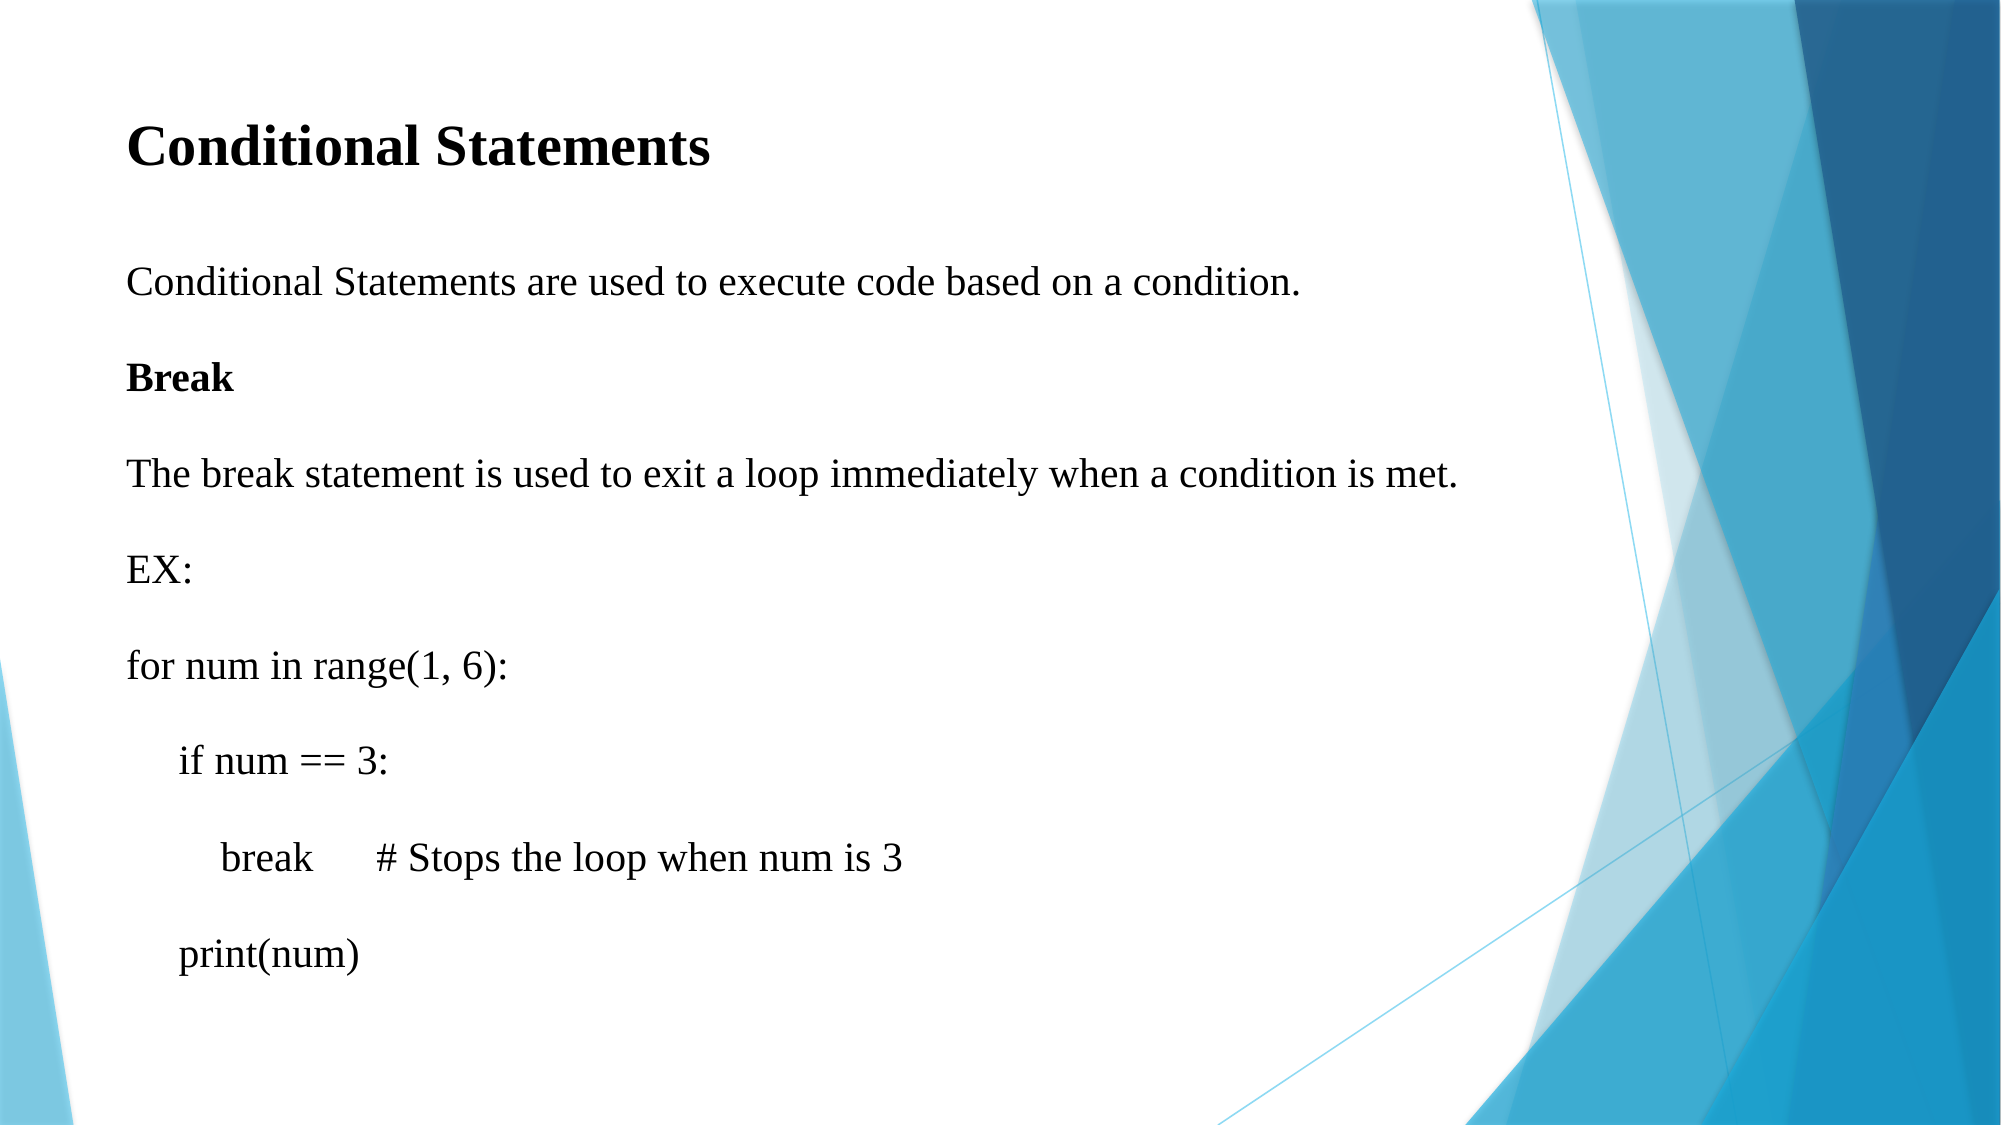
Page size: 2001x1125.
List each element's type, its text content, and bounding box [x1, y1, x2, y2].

list Conditional Statements are used to execute code based on a condition. Break The break statement is used to exit a loop immediately when a condition is met. EX: for num in range(1, 6): if num == 3: break # Stops the loop when num is 3 print(num) [111, 220, 1522, 992]
title Conditional Statements [111, 99, 1522, 220]
